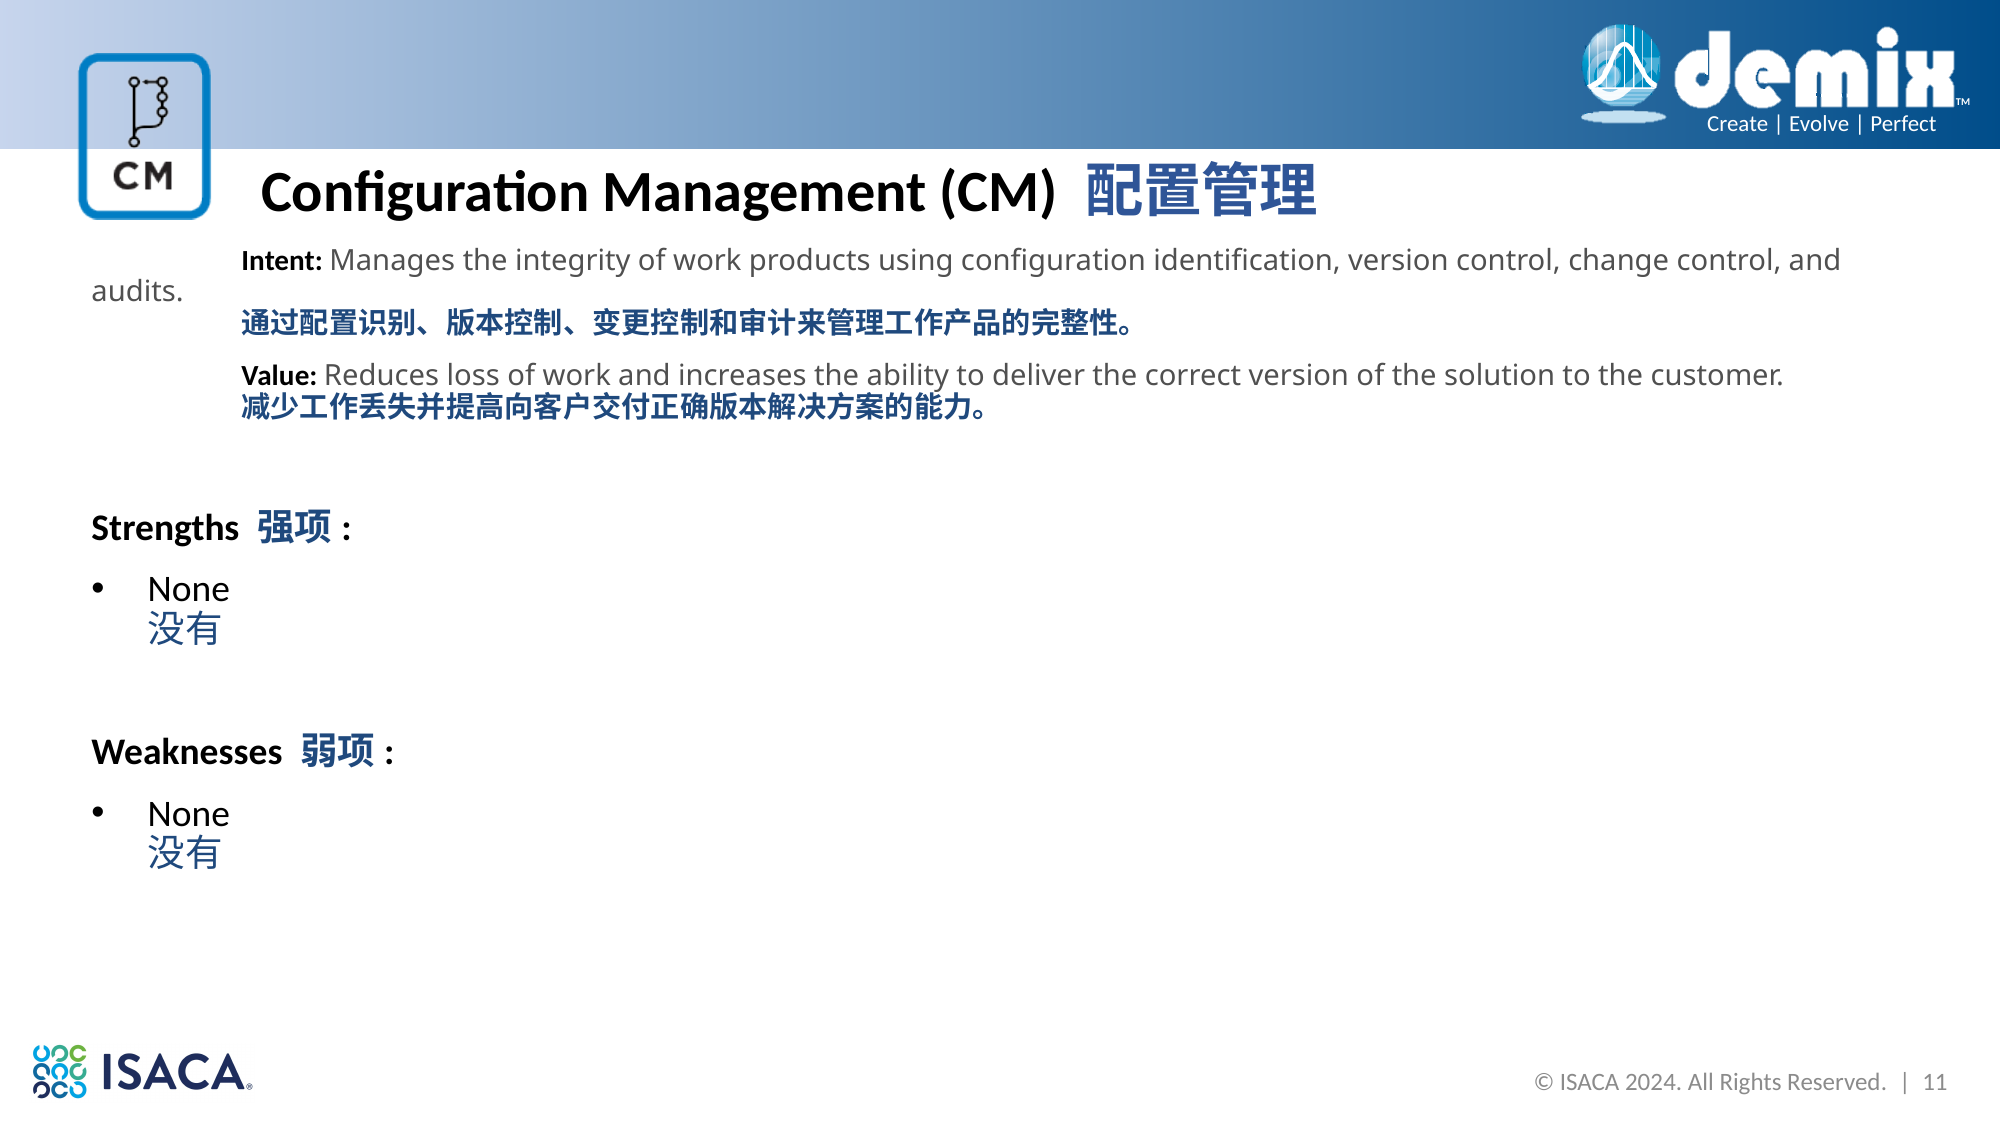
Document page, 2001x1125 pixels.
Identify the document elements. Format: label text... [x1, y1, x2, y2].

list Intent: Manages the integrity of work products using configuration identification, version control, change control, and audits. 通过配置识别、版本控制、变更控制和审计来管理工作产品的完整性。 Value: Reduces loss of work and increases the ability to deliver the correct version of the solution to the customer. 减少工作丢失并提高向客户交付正确版本解决方案的能力。 [76, 237, 1925, 465]
picture [76, 53, 213, 220]
text_box Strengths 强项: None 没有 Weaknesses 弱项: None 没有 [76, 500, 1925, 1009]
picture [1549, 3, 2000, 153]
picture [29, 1043, 255, 1103]
title Configuration Management (CM) 配置管理 [246, 148, 1891, 237]
